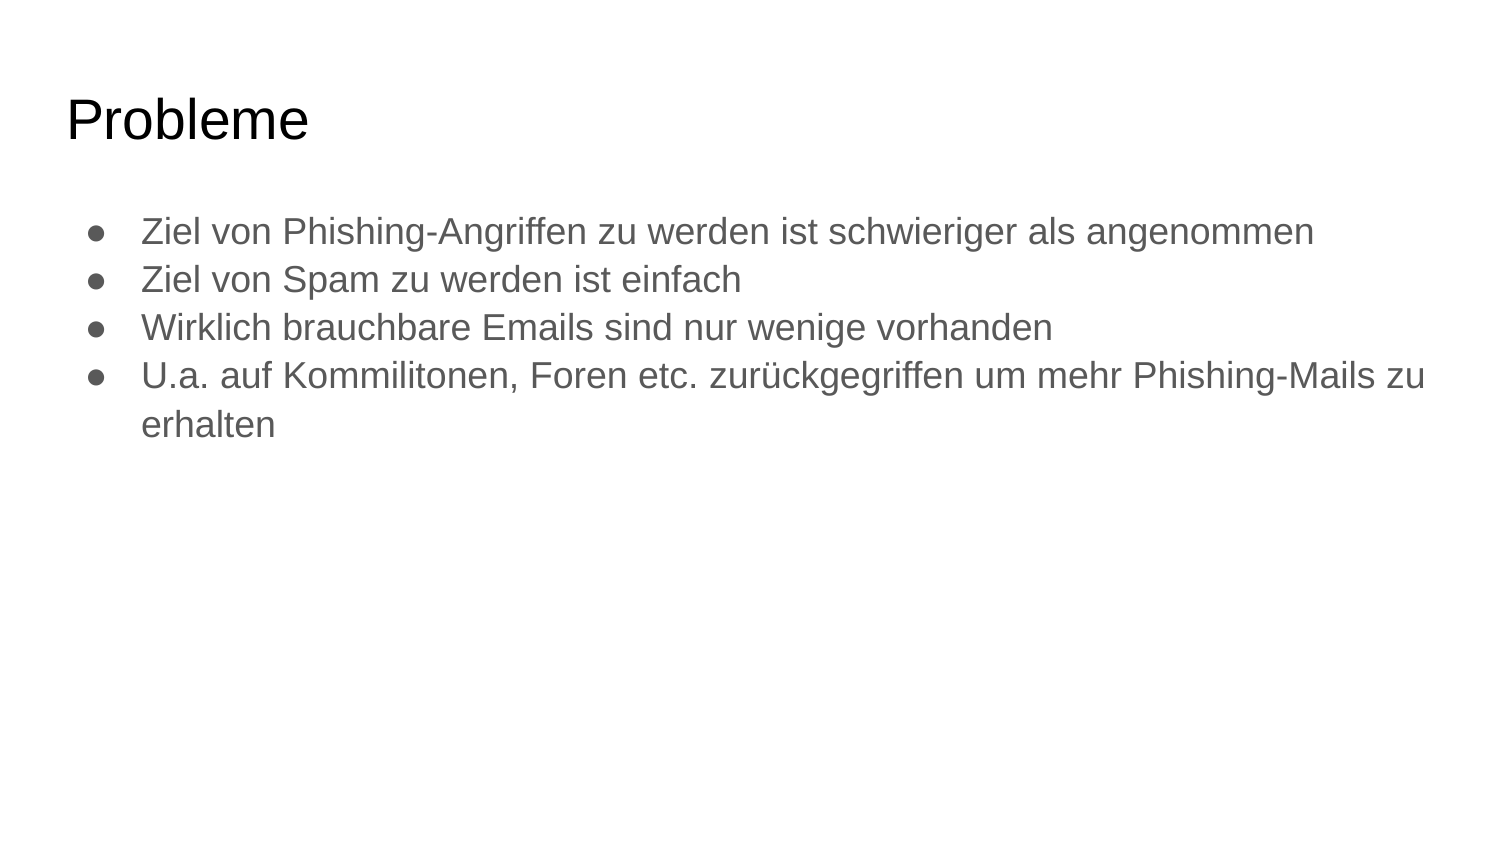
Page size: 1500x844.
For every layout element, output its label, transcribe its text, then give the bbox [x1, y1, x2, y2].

title Probleme [51, 72, 1449, 167]
list Ziel von Phishing-Angriffen zu werden ist schwieriger als angenommen Ziel von Spam zu werden ist einfach Wirklich brauchbare Emails sind nur wenige vorhanden U.a. auf Kommilitonen, Foren etc. zurückgegriffen um mehr Phishing-Mails zu erhalten [51, 189, 1449, 750]
